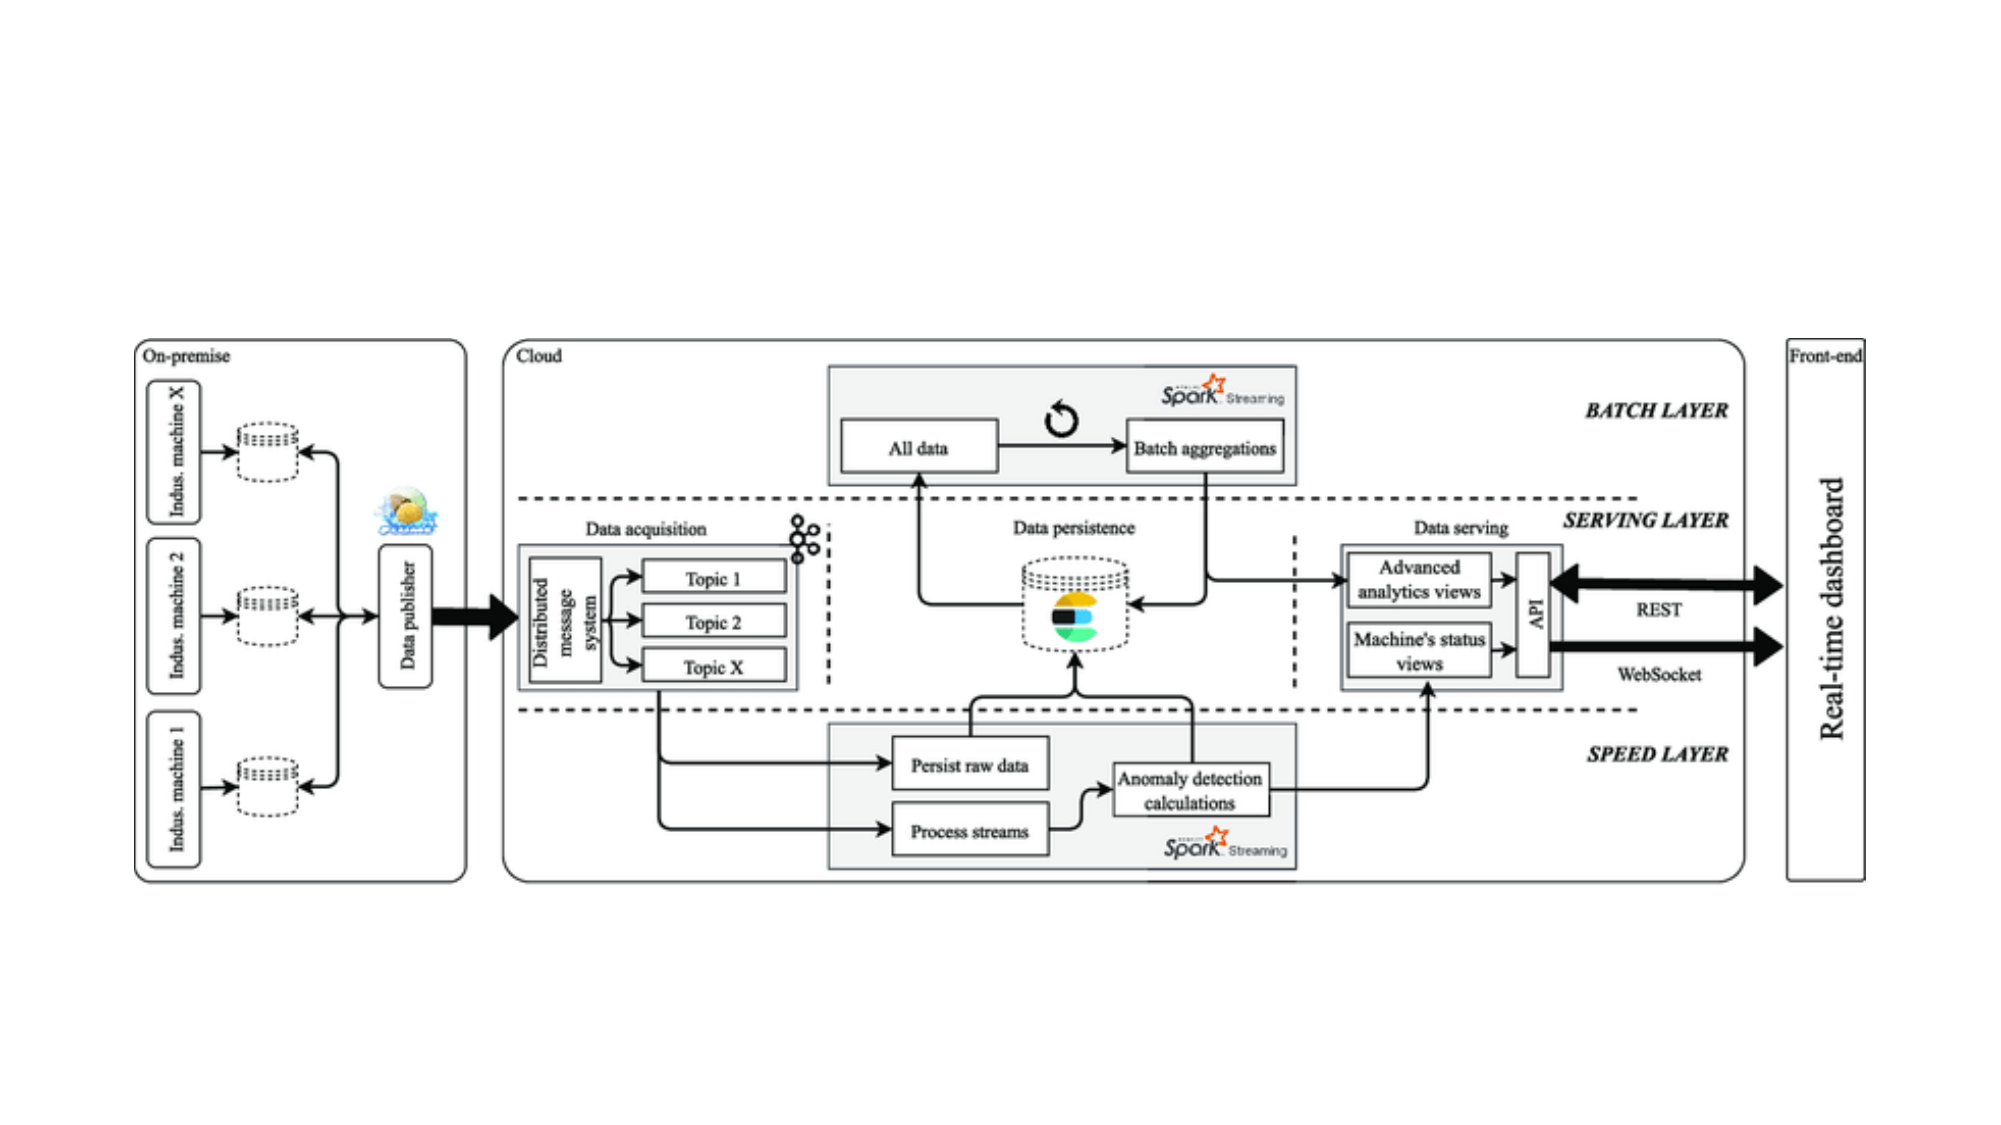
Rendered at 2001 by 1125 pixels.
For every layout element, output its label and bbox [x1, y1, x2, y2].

picture [134, 338, 1866, 887]
